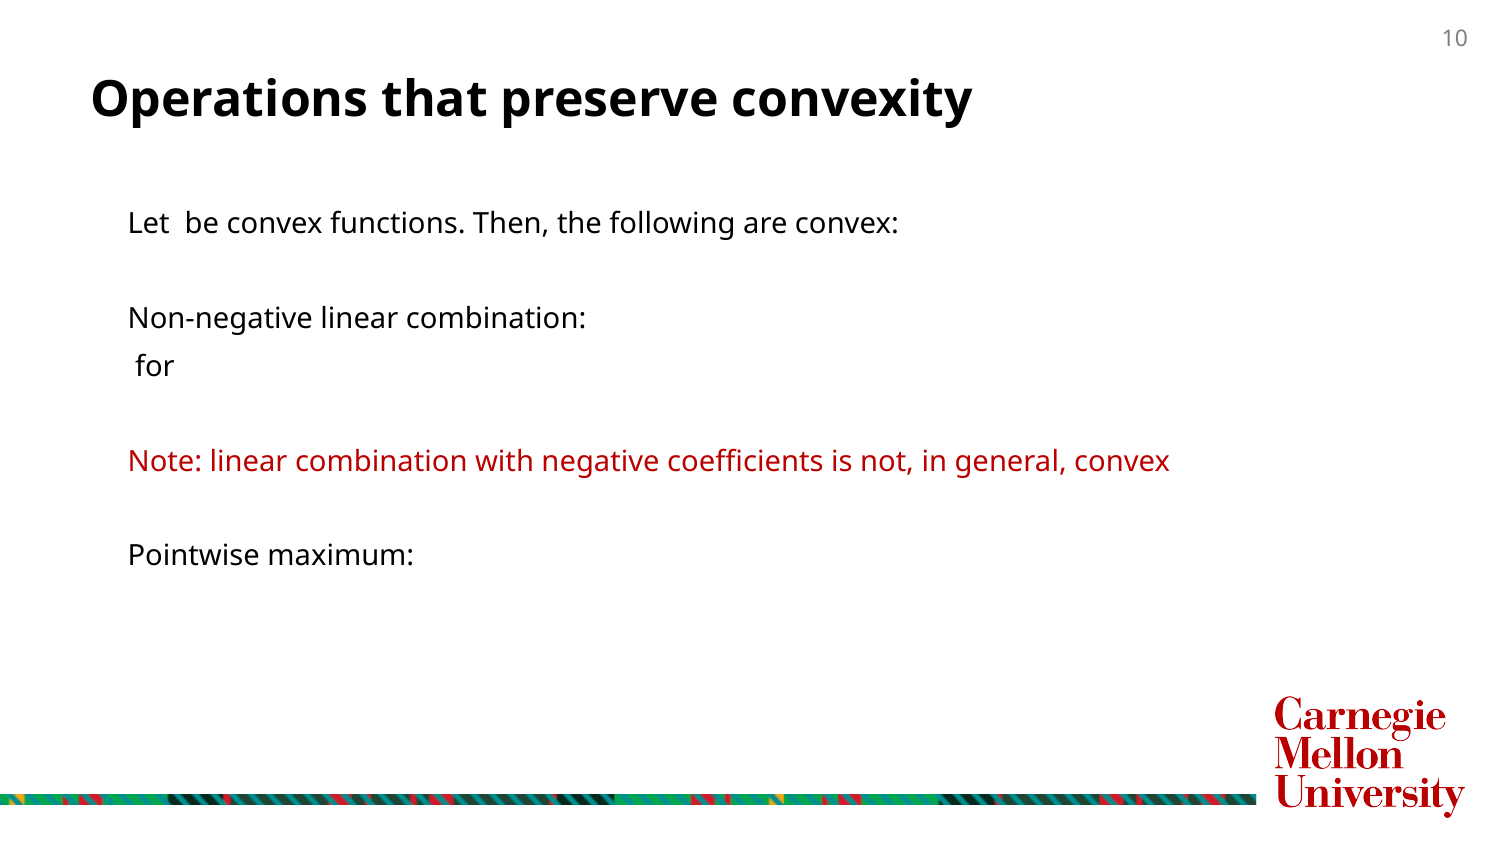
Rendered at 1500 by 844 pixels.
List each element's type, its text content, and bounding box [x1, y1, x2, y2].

title Operations that preserve convexity [75, 59, 1425, 160]
picture [0, 794, 1257, 805]
picture [1275, 696, 1465, 818]
